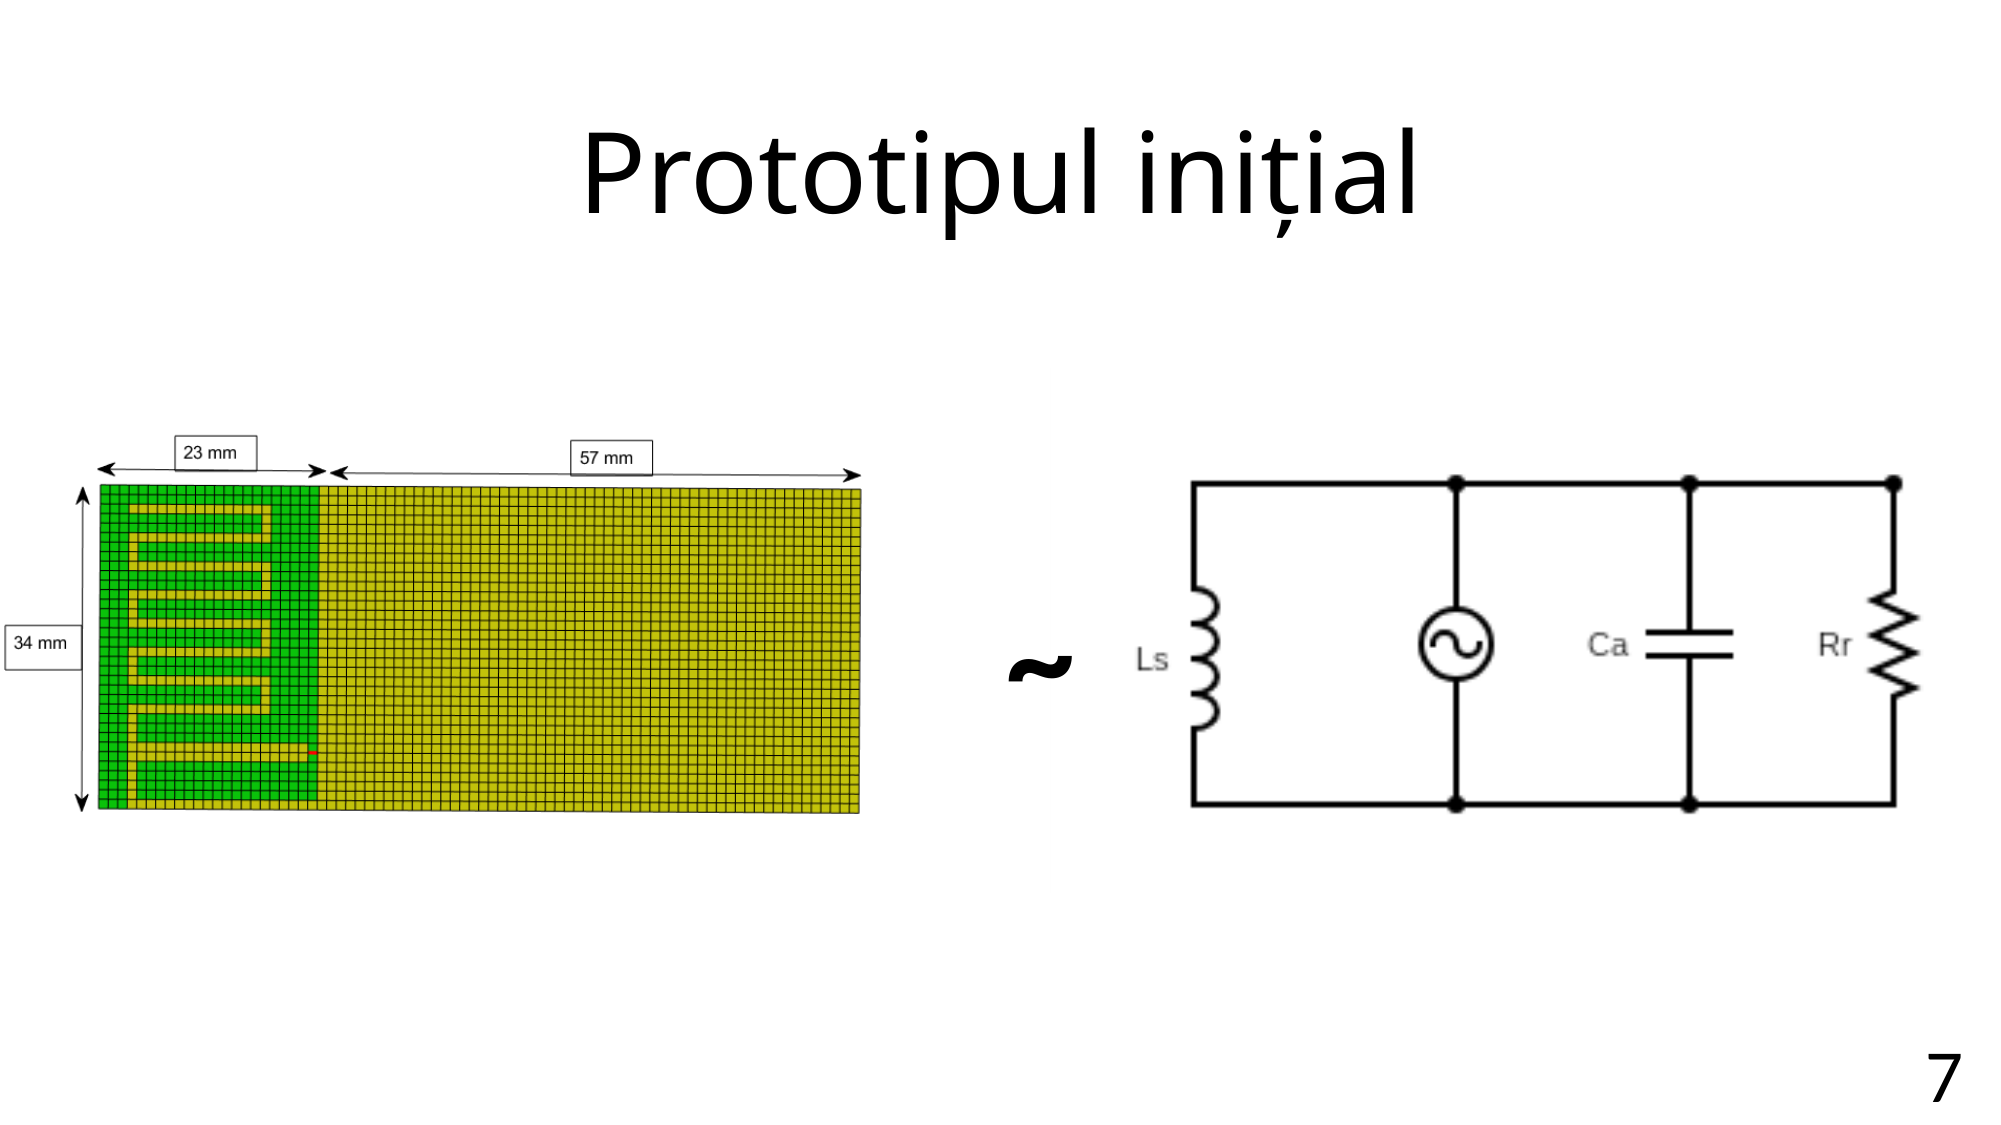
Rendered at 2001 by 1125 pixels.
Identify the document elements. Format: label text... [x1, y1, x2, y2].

text_box 7 [1888, 1019, 2000, 1125]
text_box ~ [992, 562, 1049, 743]
title Prototipul inițial [139, 49, 1863, 246]
picture [0, 424, 932, 837]
picture [1049, 368, 1982, 893]
